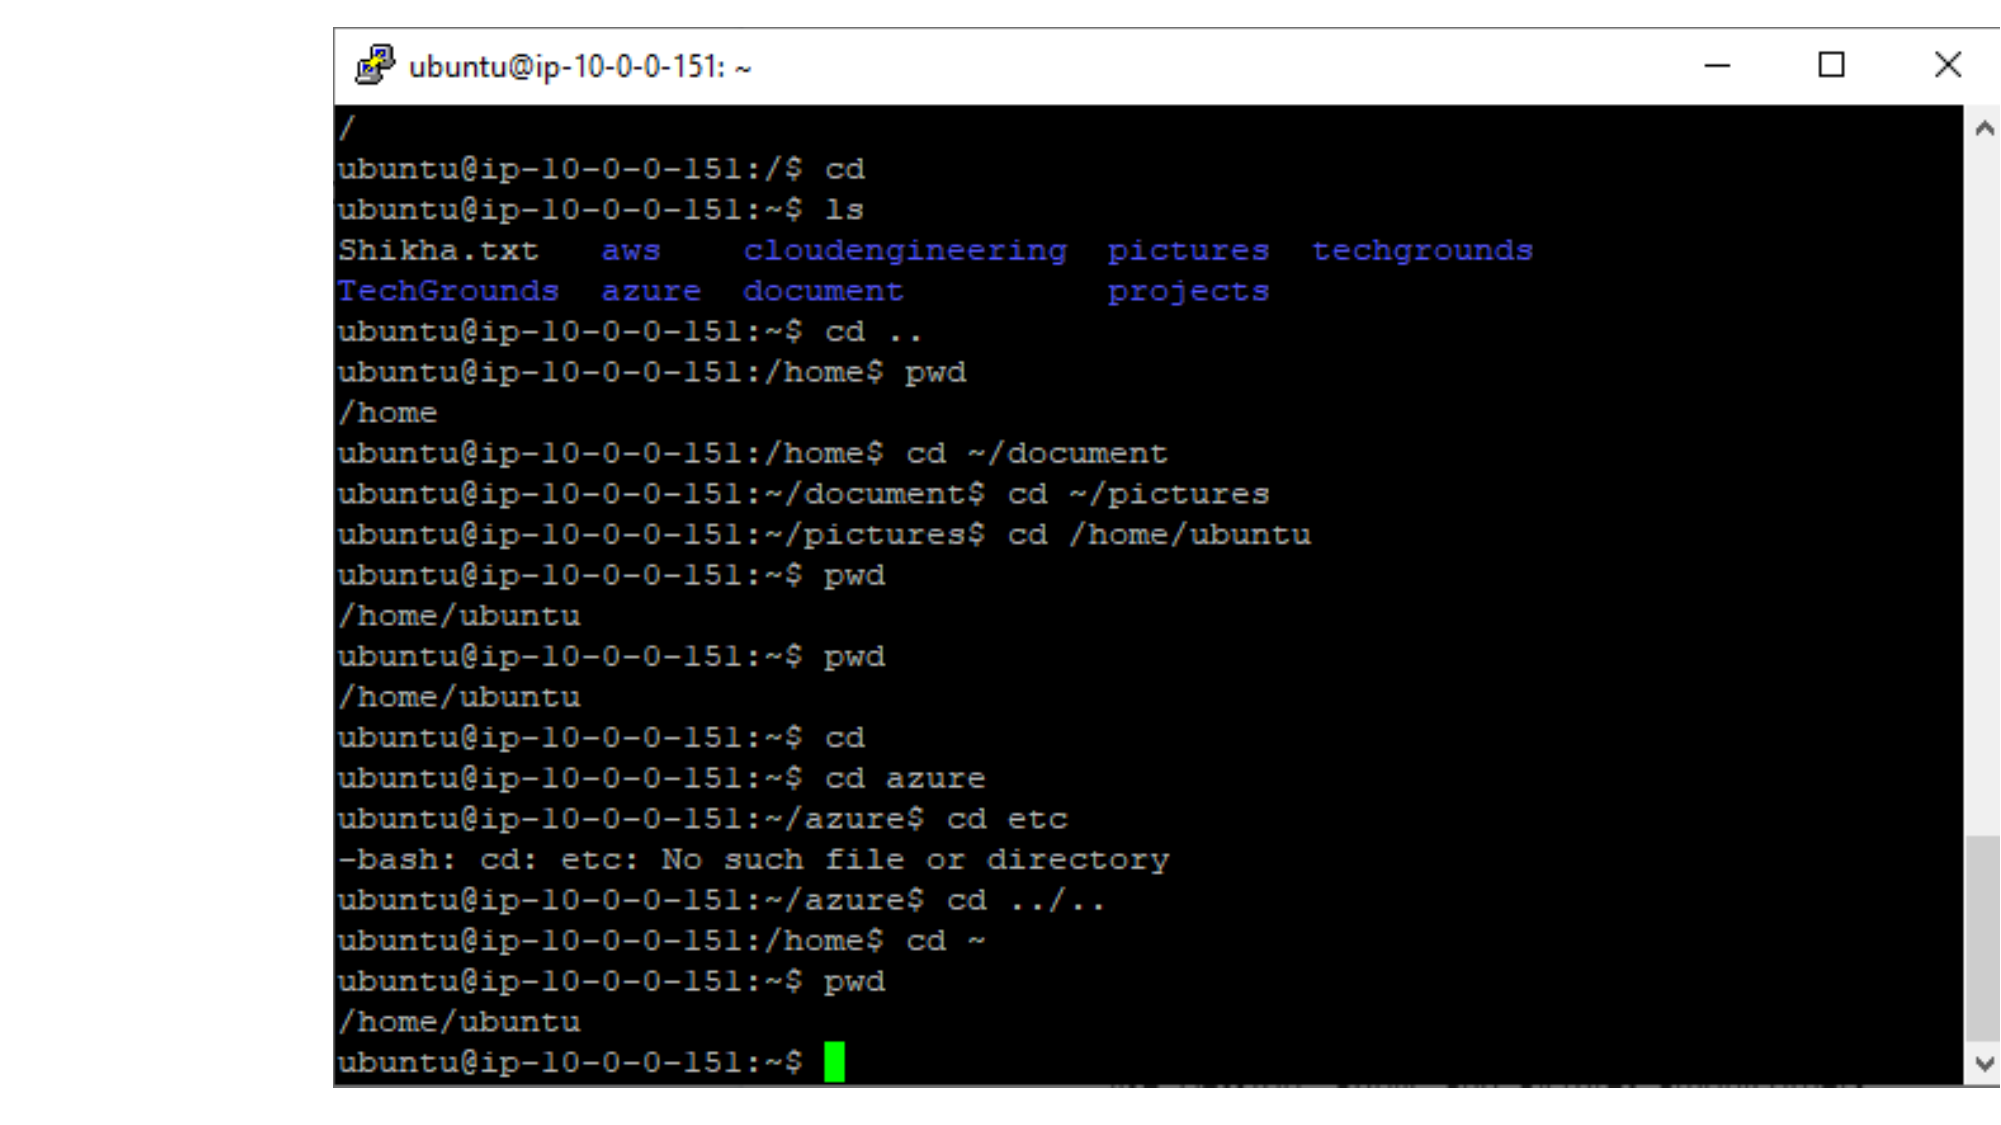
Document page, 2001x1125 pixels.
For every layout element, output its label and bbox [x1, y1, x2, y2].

picture [333, 27, 2000, 1088]
